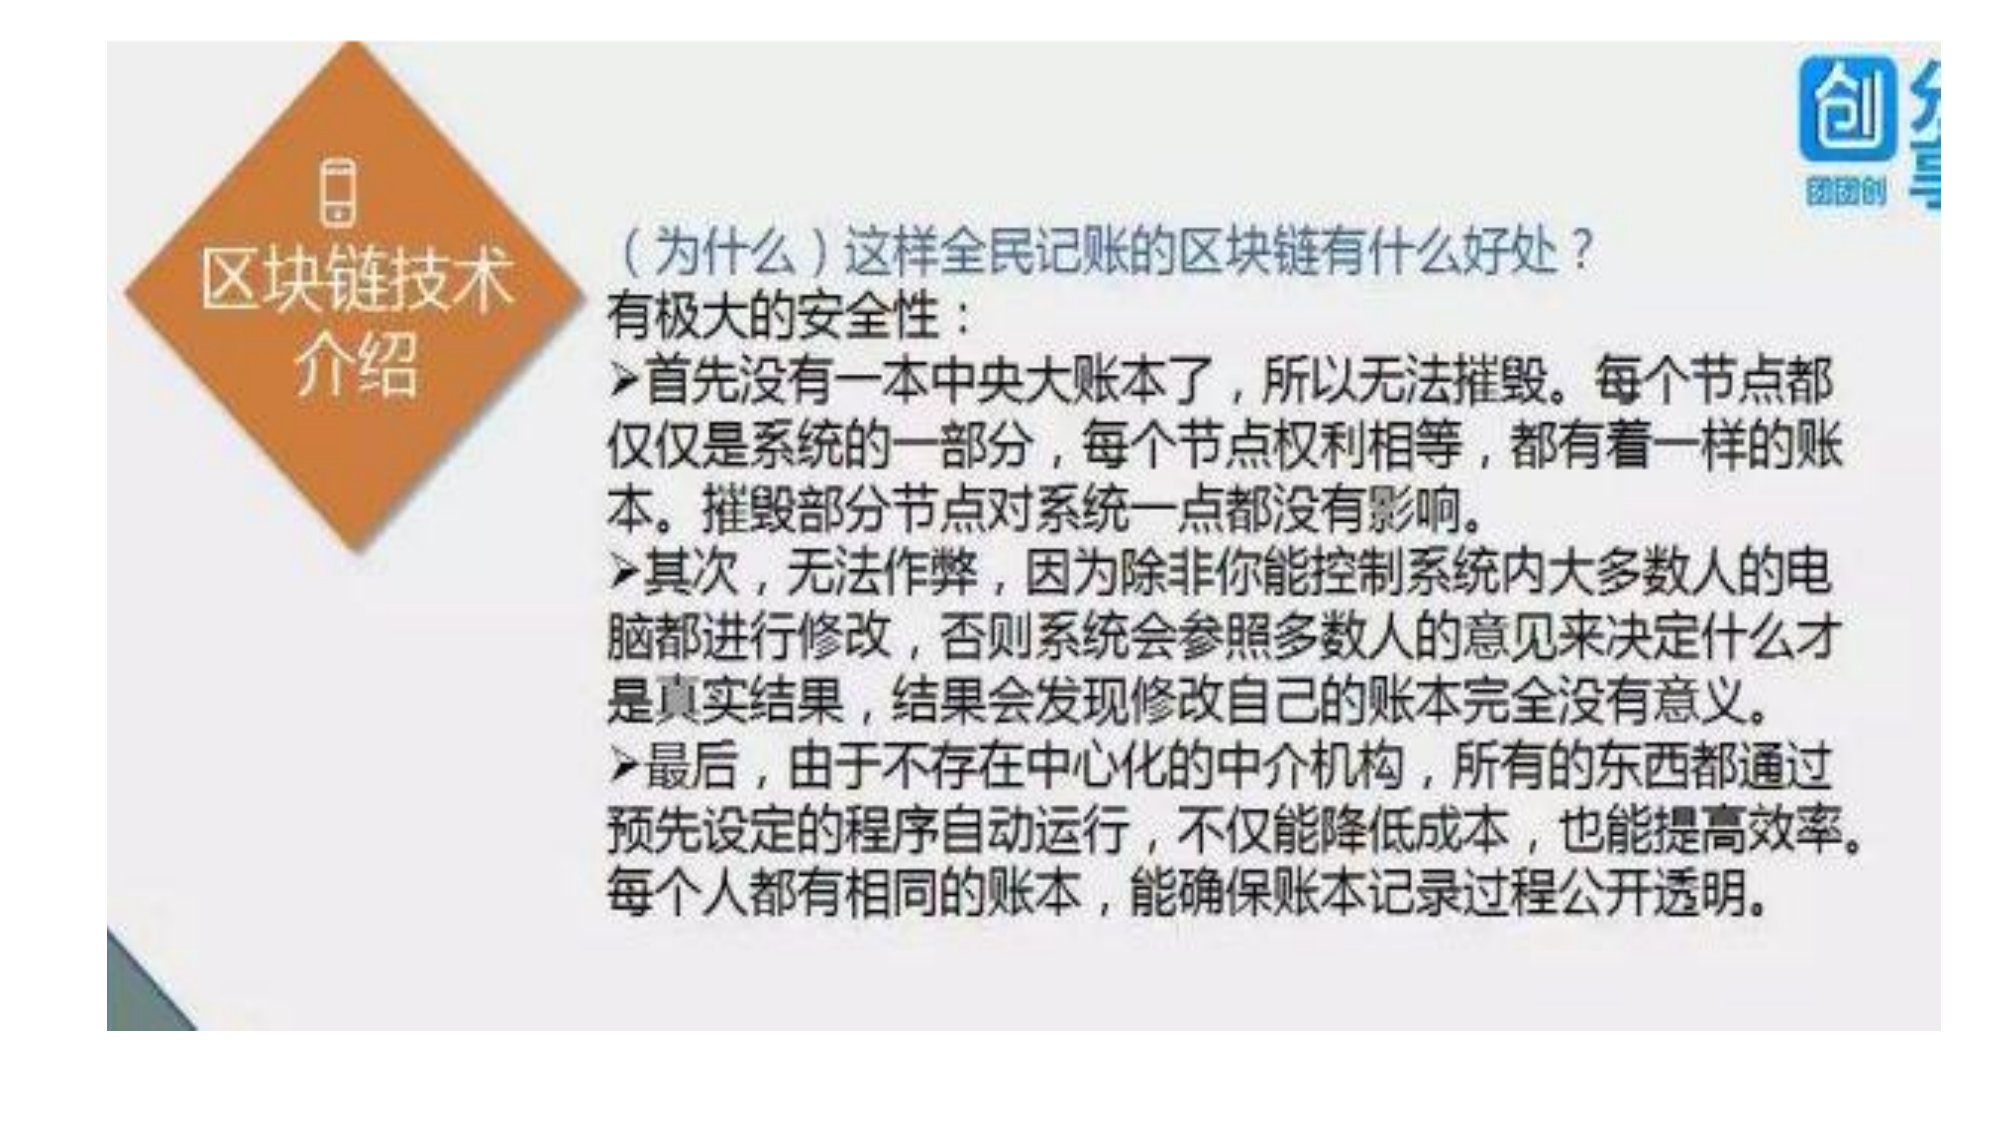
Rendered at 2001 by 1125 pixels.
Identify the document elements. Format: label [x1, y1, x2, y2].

list [106, 29, 1941, 1031]
